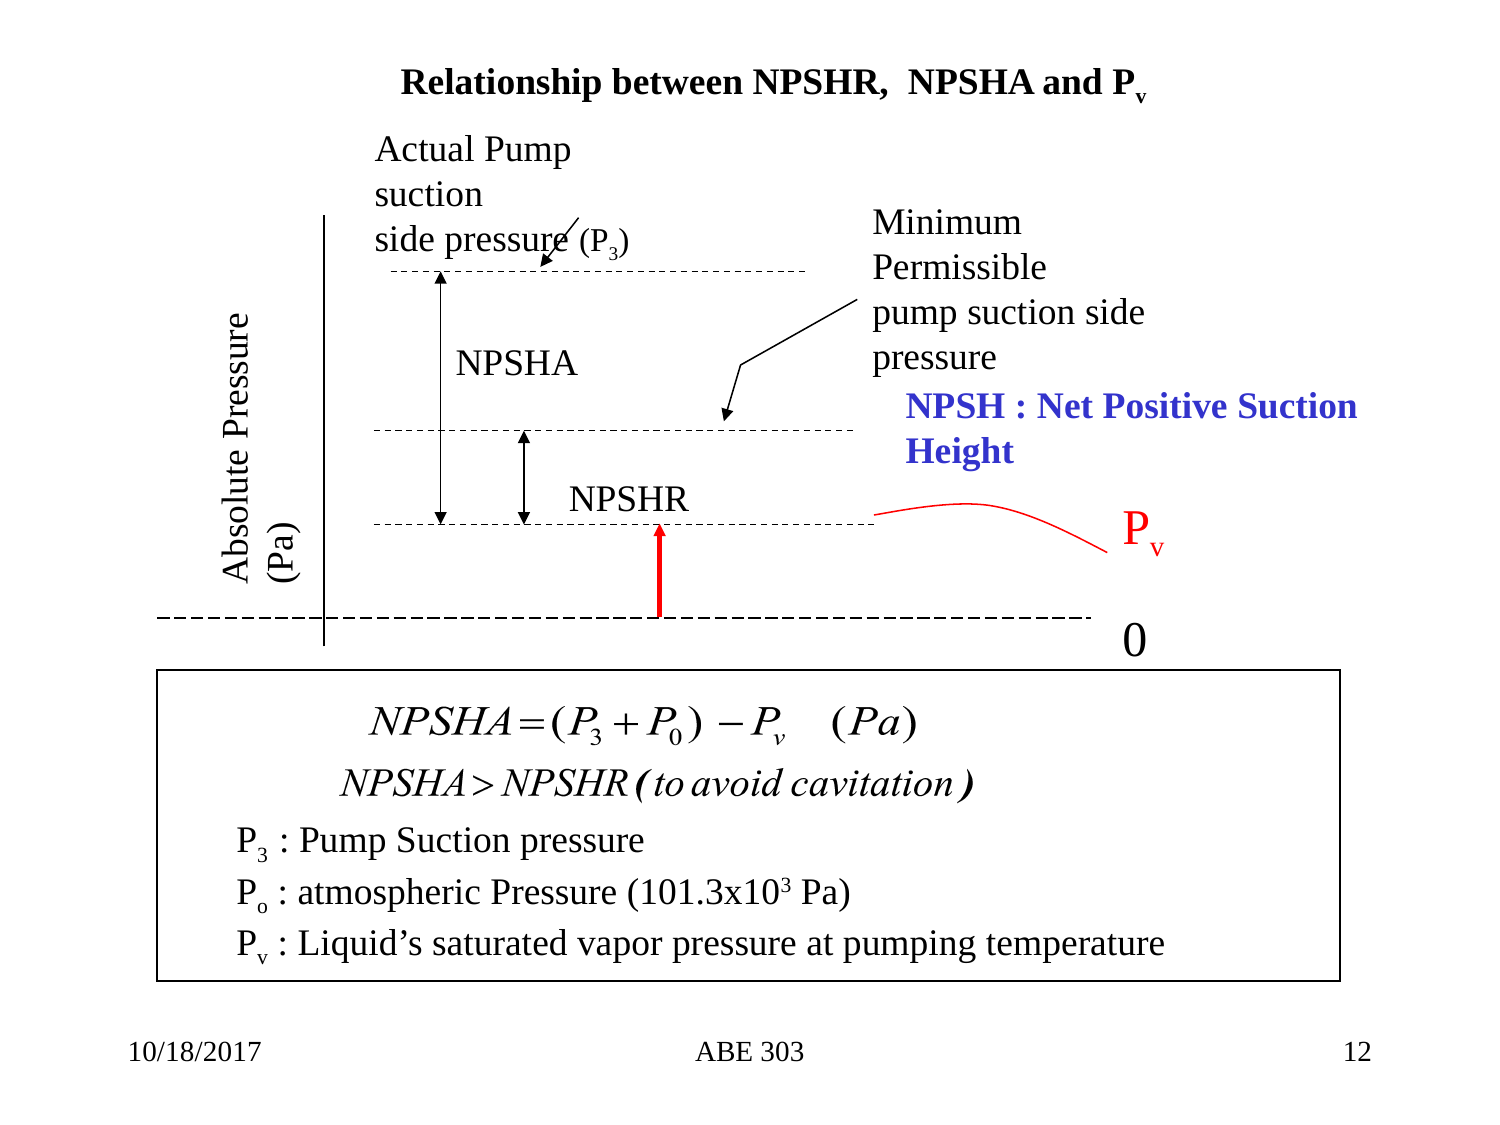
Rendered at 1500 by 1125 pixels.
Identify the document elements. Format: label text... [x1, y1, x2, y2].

picture [359, 692, 926, 756]
picture [331, 759, 979, 812]
text_box [721, 299, 858, 422]
text_box Relationship between NPSHR, NPSHA and Pv [385, 49, 1191, 110]
slide_number ‹#› [1074, 1025, 1388, 1100]
text_box 0 [1107, 599, 1163, 669]
text_box Actual Pump suction side pressure (P3) [359, 116, 705, 222]
text_box NPSHR [553, 466, 705, 523]
text_box Minimum Permissible pump suction side pressure [857, 189, 1222, 340]
text_box NPSH : Net Positive Suction Height [890, 373, 1491, 435]
footer ABE 303 [512, 1025, 988, 1100]
text_box [156, 669, 1341, 981]
text_box Absolute Pressure (Pa) [202, 225, 263, 600]
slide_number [112, 1025, 425, 1100]
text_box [540, 217, 579, 268]
text_box [873, 503, 1107, 553]
text_box Pv [1107, 486, 1208, 562]
text_box NPSHA [444, 330, 594, 391]
